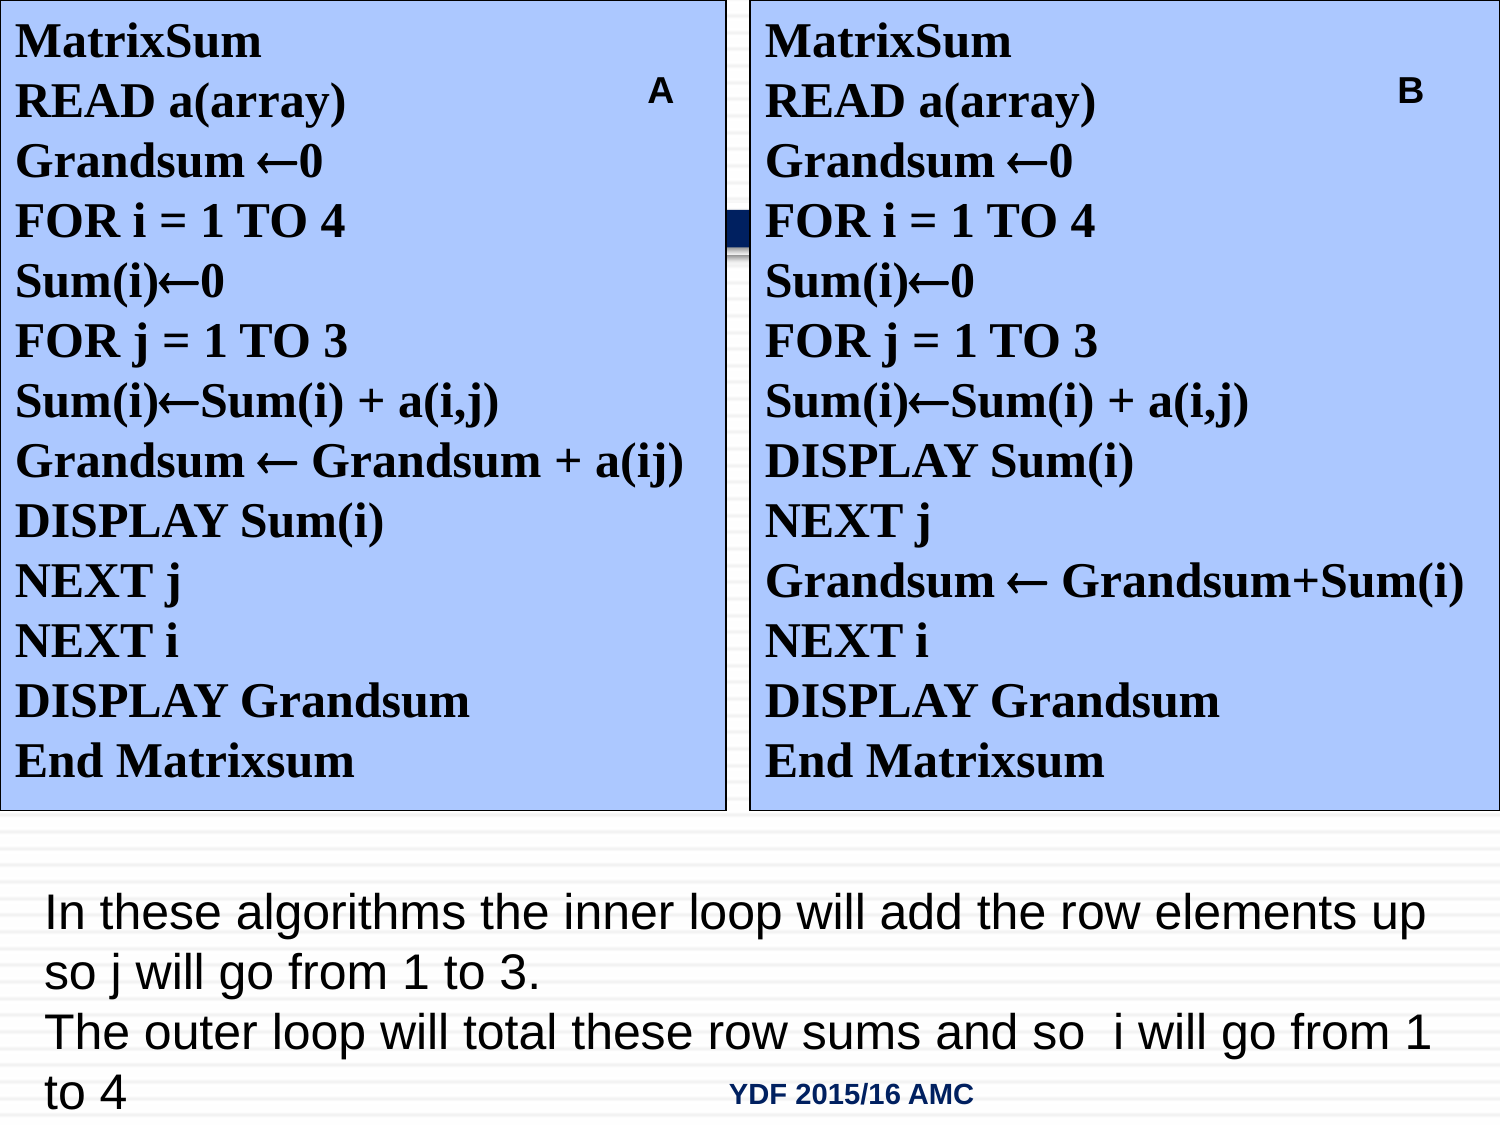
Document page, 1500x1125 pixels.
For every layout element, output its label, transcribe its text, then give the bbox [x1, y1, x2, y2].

text_box MatrixSum READ a(array) Grandsum 0 FOR i = 1 TO 4 Sum(i)0 FOR j = 1 TO 3 Sum(i)Sum(i) + a(i,j) Grandsum  Grandsum + a(ij) DISPLAY Sum(i) NEXT j NEXT i DISPLAY Grandsum End Matrixsum [0, 0, 727, 811]
text_box MatrixSum READ a(array) Grandsum 0 FOR i = 1 TO 4 Sum(i)0 FOR j = 1 TO 3 Sum(i)Sum(i) + a(i,j) DISPLAY Sum(i) NEXT j Grandsum  Grandsum+Sum(i) NEXT i DISPLAY Grandsum End Matrixsum [749, 0, 1500, 811]
text_box A [632, 58, 692, 119]
text_box In these algorithms the inner loop will add the row elements up so j will go from 1 to 3. The outer loop will total these row sums and so i will go from 1 to 4 [29, 871, 1471, 1125]
text_box B [1382, 58, 1442, 119]
